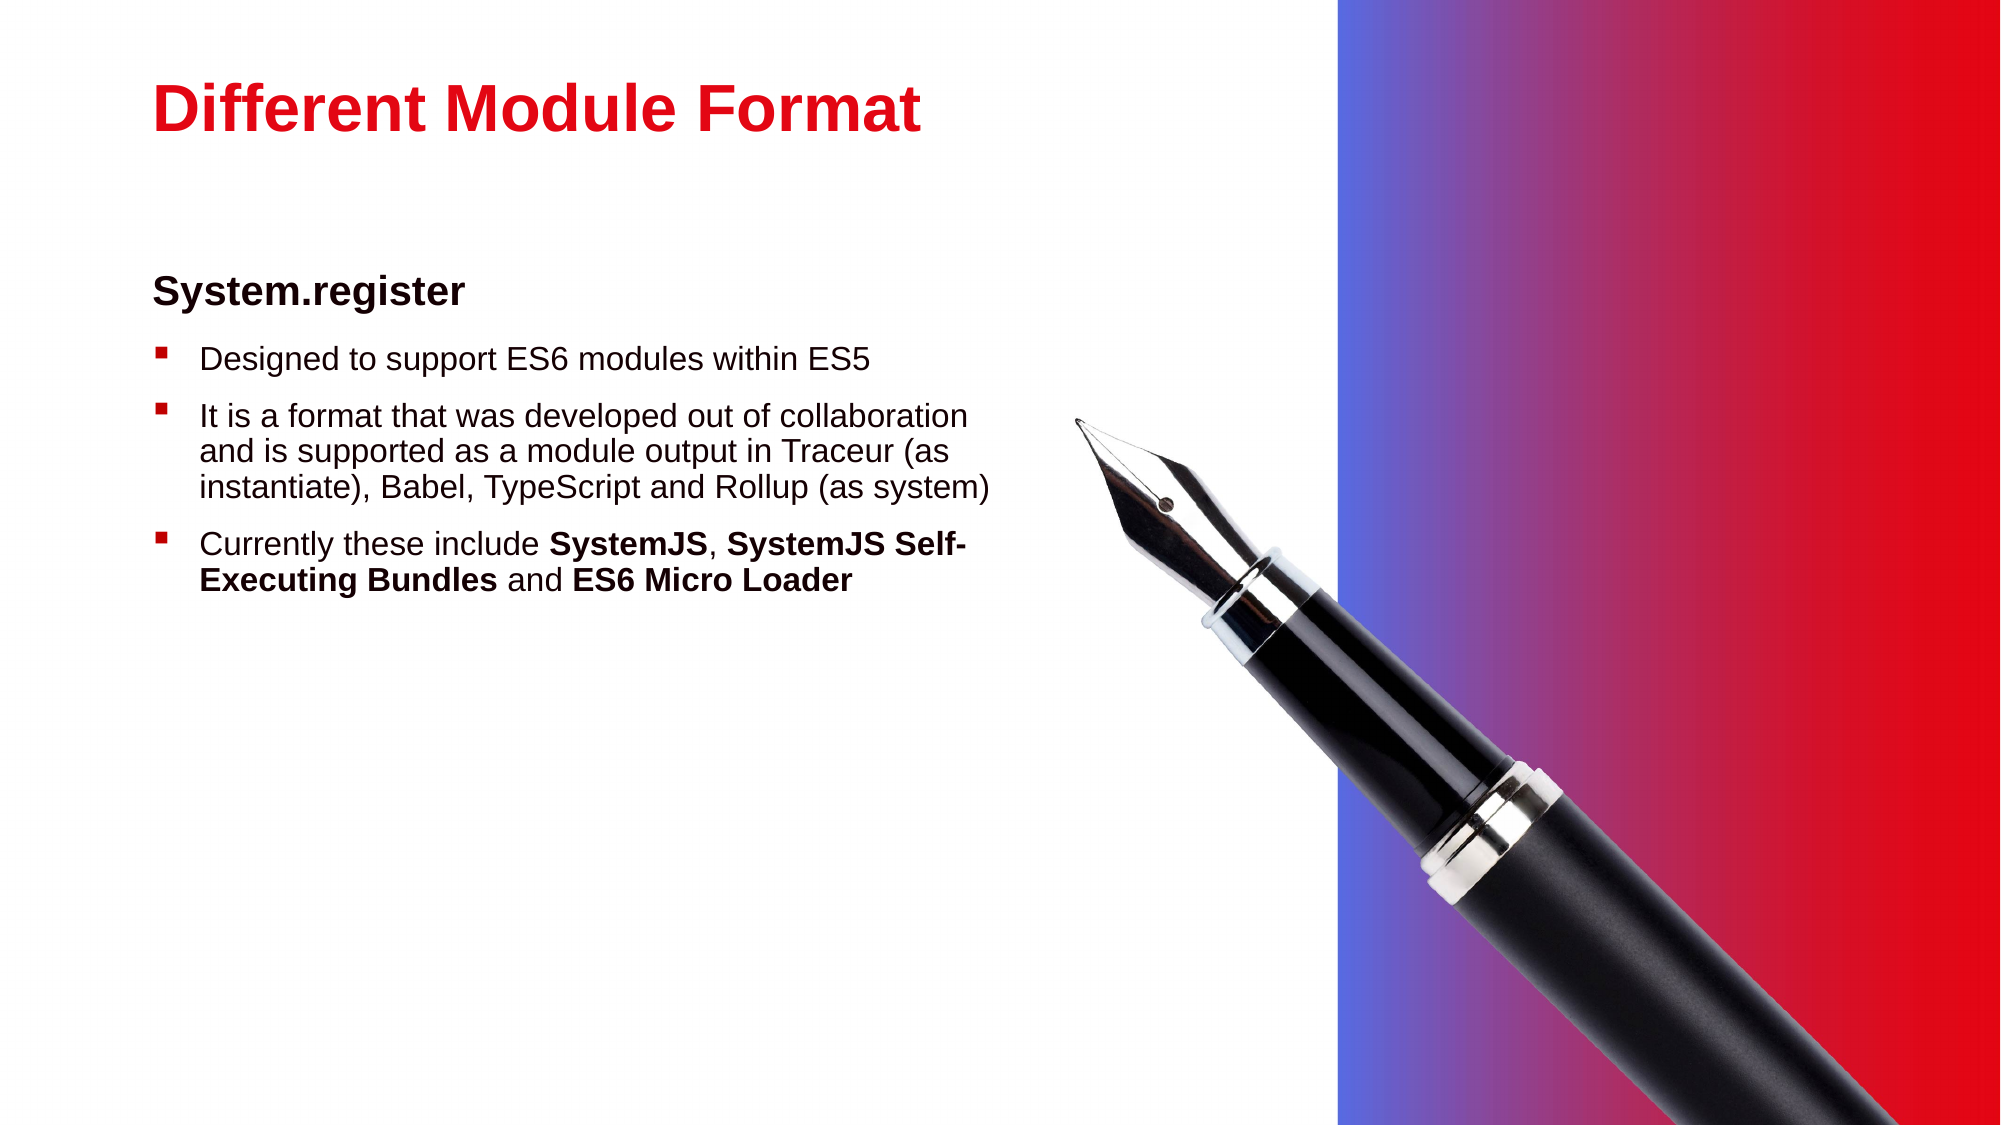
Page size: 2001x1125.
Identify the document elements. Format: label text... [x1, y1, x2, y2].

list Designed to support ES6 modules within ES5 It is a format that was developed out of collaboration and is supported as a module output in Traceur (as instantiate), Babel, TypeScript and Rollup (as system) Currently these include SystemJS, SystemJS Self-Executing Bundles and ES6 Micro Loader [137, 334, 1026, 937]
list System.register [137, 261, 1026, 331]
picture [0, 0, 2001, 1125]
title Different Module Format [137, 66, 1863, 155]
